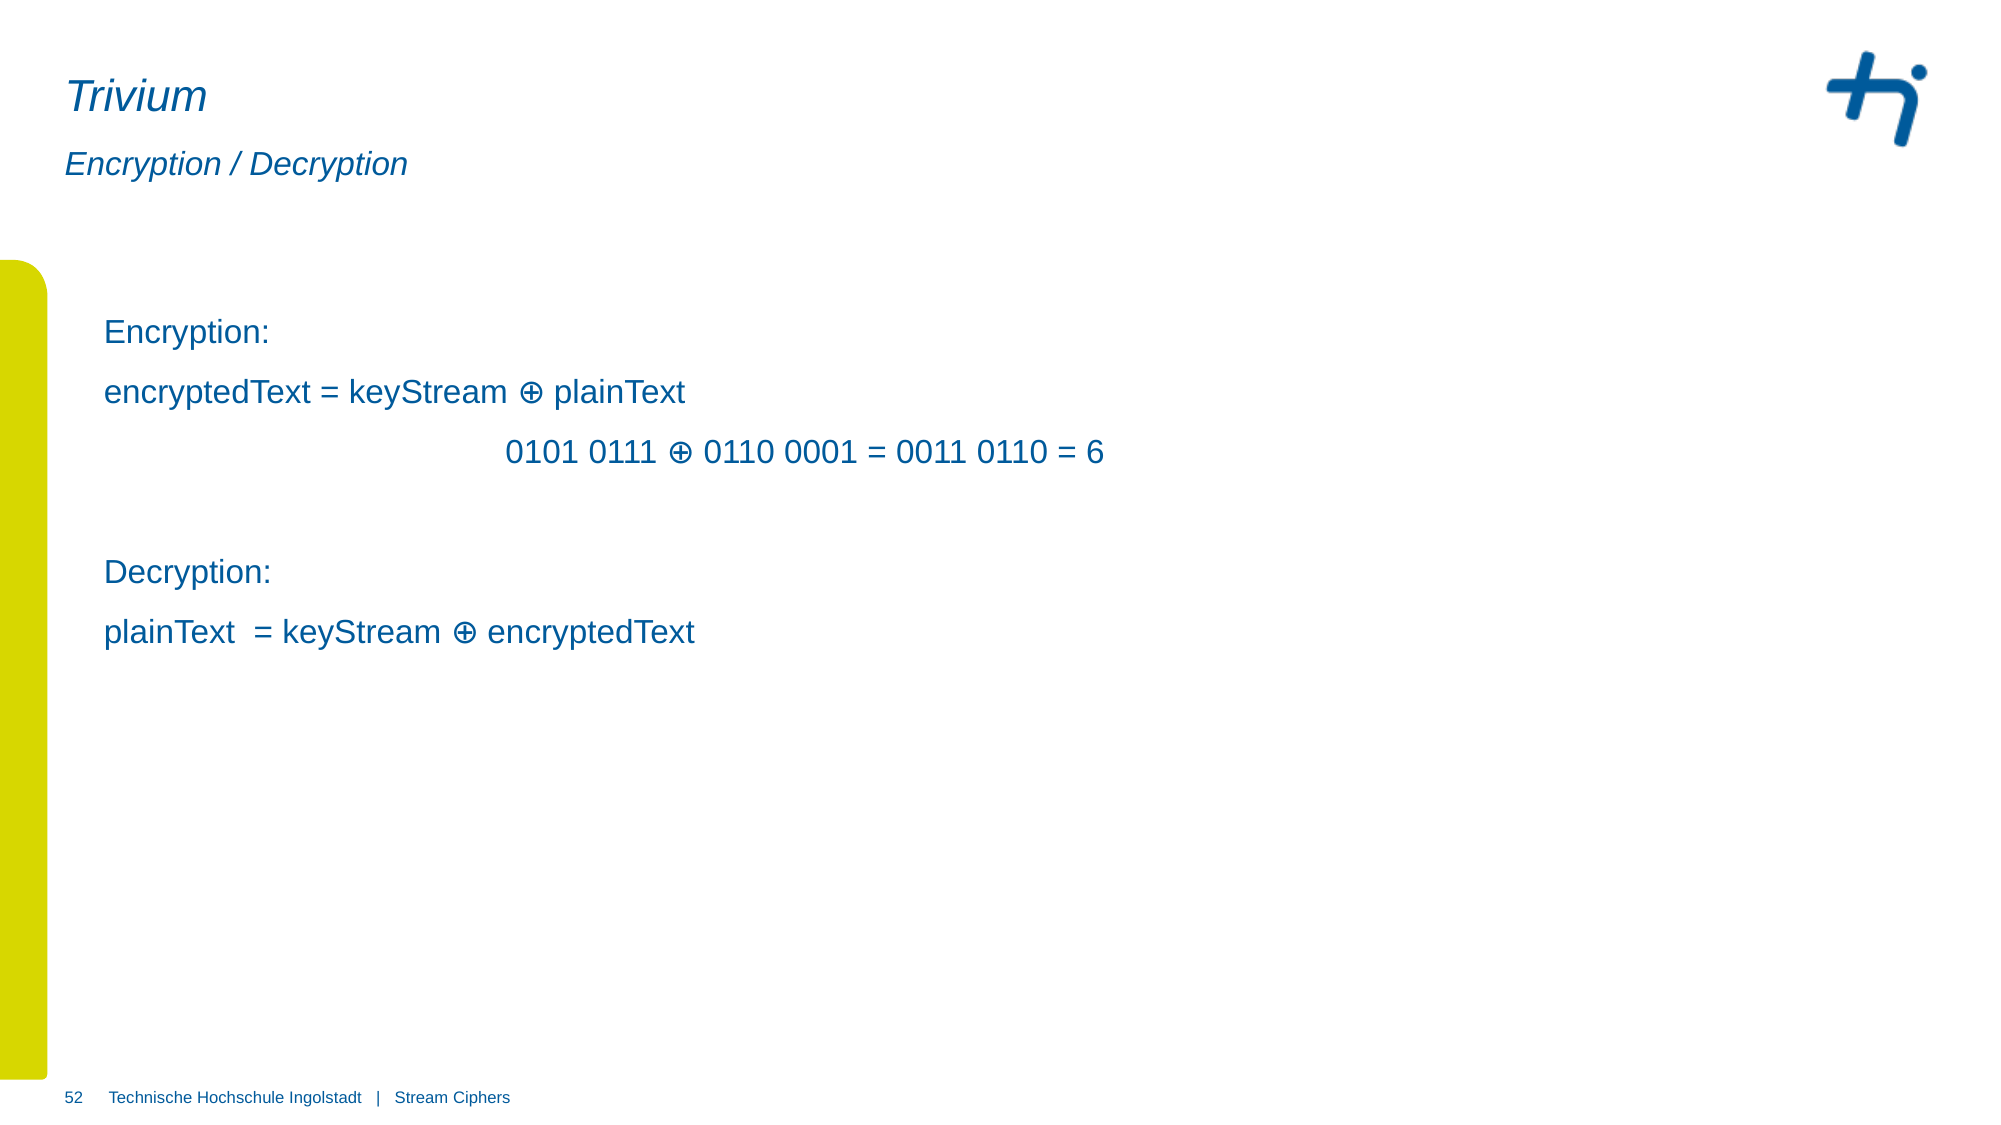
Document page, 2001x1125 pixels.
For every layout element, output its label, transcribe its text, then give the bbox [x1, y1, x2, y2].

subtitle Encryption / Decryption [64, 122, 1665, 179]
list Encryption: encryptedText = keyStream ⊕ plainText 0101 0111 ⊕ 0110 0001 = 0011 0110 = 6 Decryption: plainText = keyStream ⊕ encryptedText [103, 290, 1919, 1069]
title Trivium [64, 66, 1665, 121]
slide_number 52 [64, 1087, 107, 1122]
